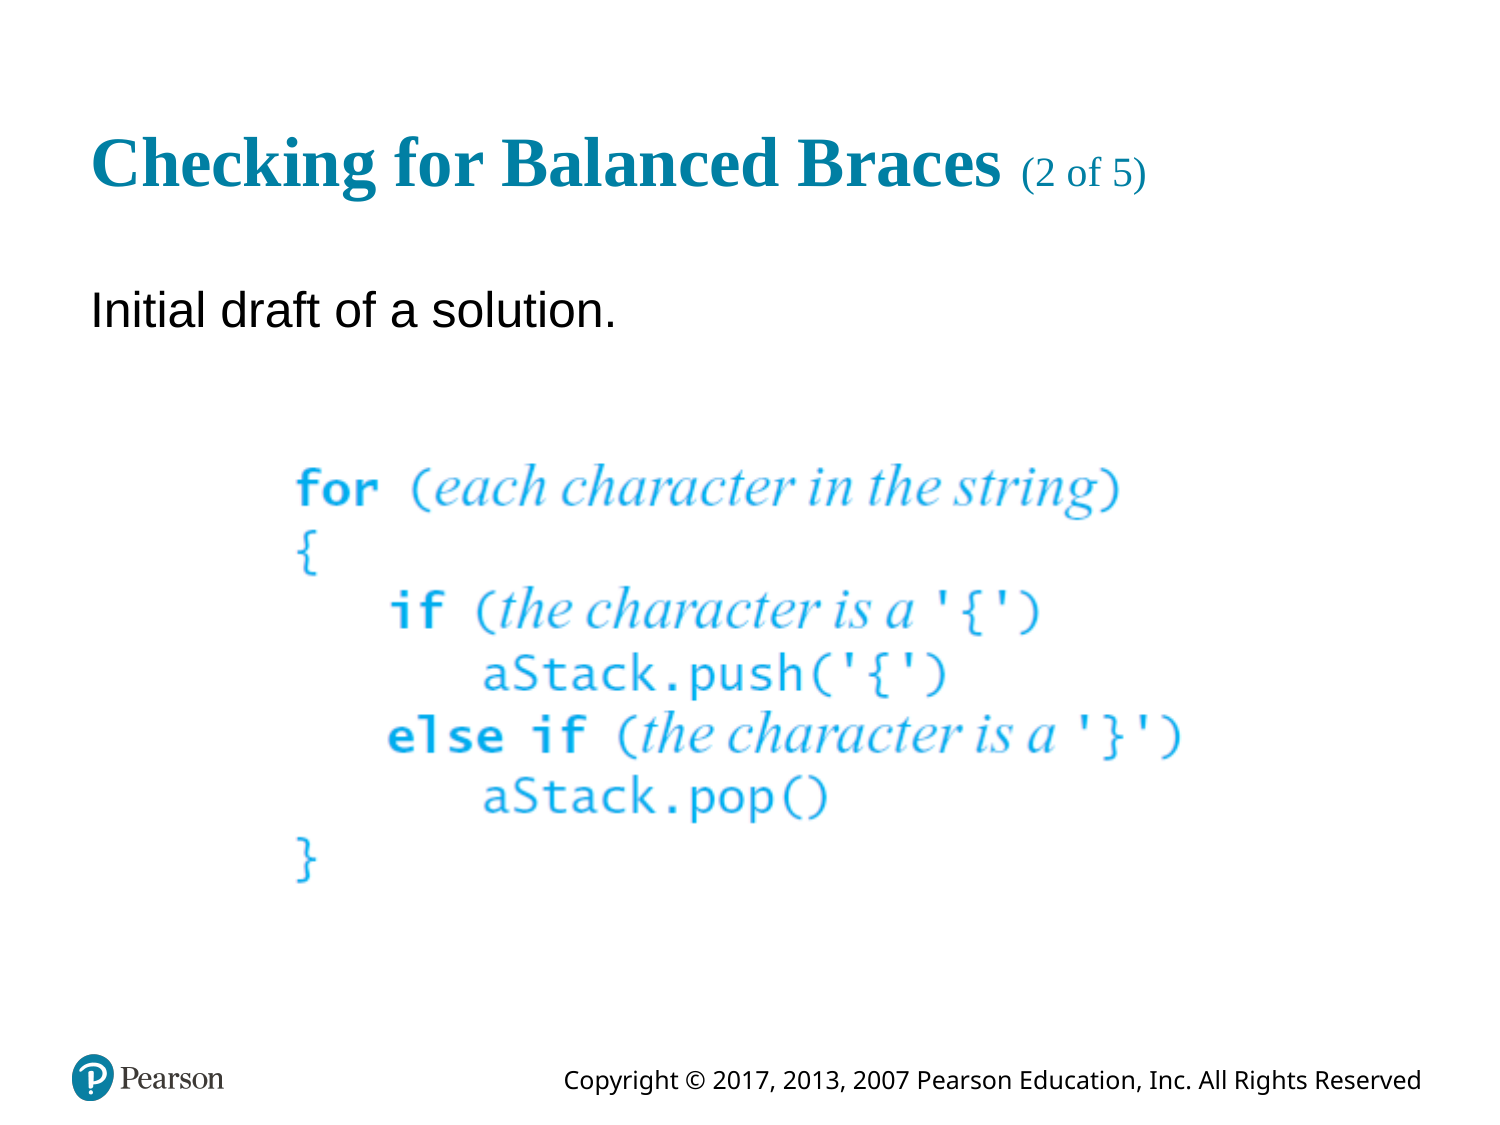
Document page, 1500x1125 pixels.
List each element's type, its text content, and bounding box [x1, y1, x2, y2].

title Checking for Balanced Braces (2 of 5) [75, 35, 1425, 216]
picture [72, 1087, 83, 1101]
picture [235, 434, 1265, 928]
list Initial draft of a solution. [75, 262, 1425, 347]
picture [72, 1054, 88, 1070]
picture [98, 1054, 224, 1101]
picture [80, 1063, 106, 1088]
